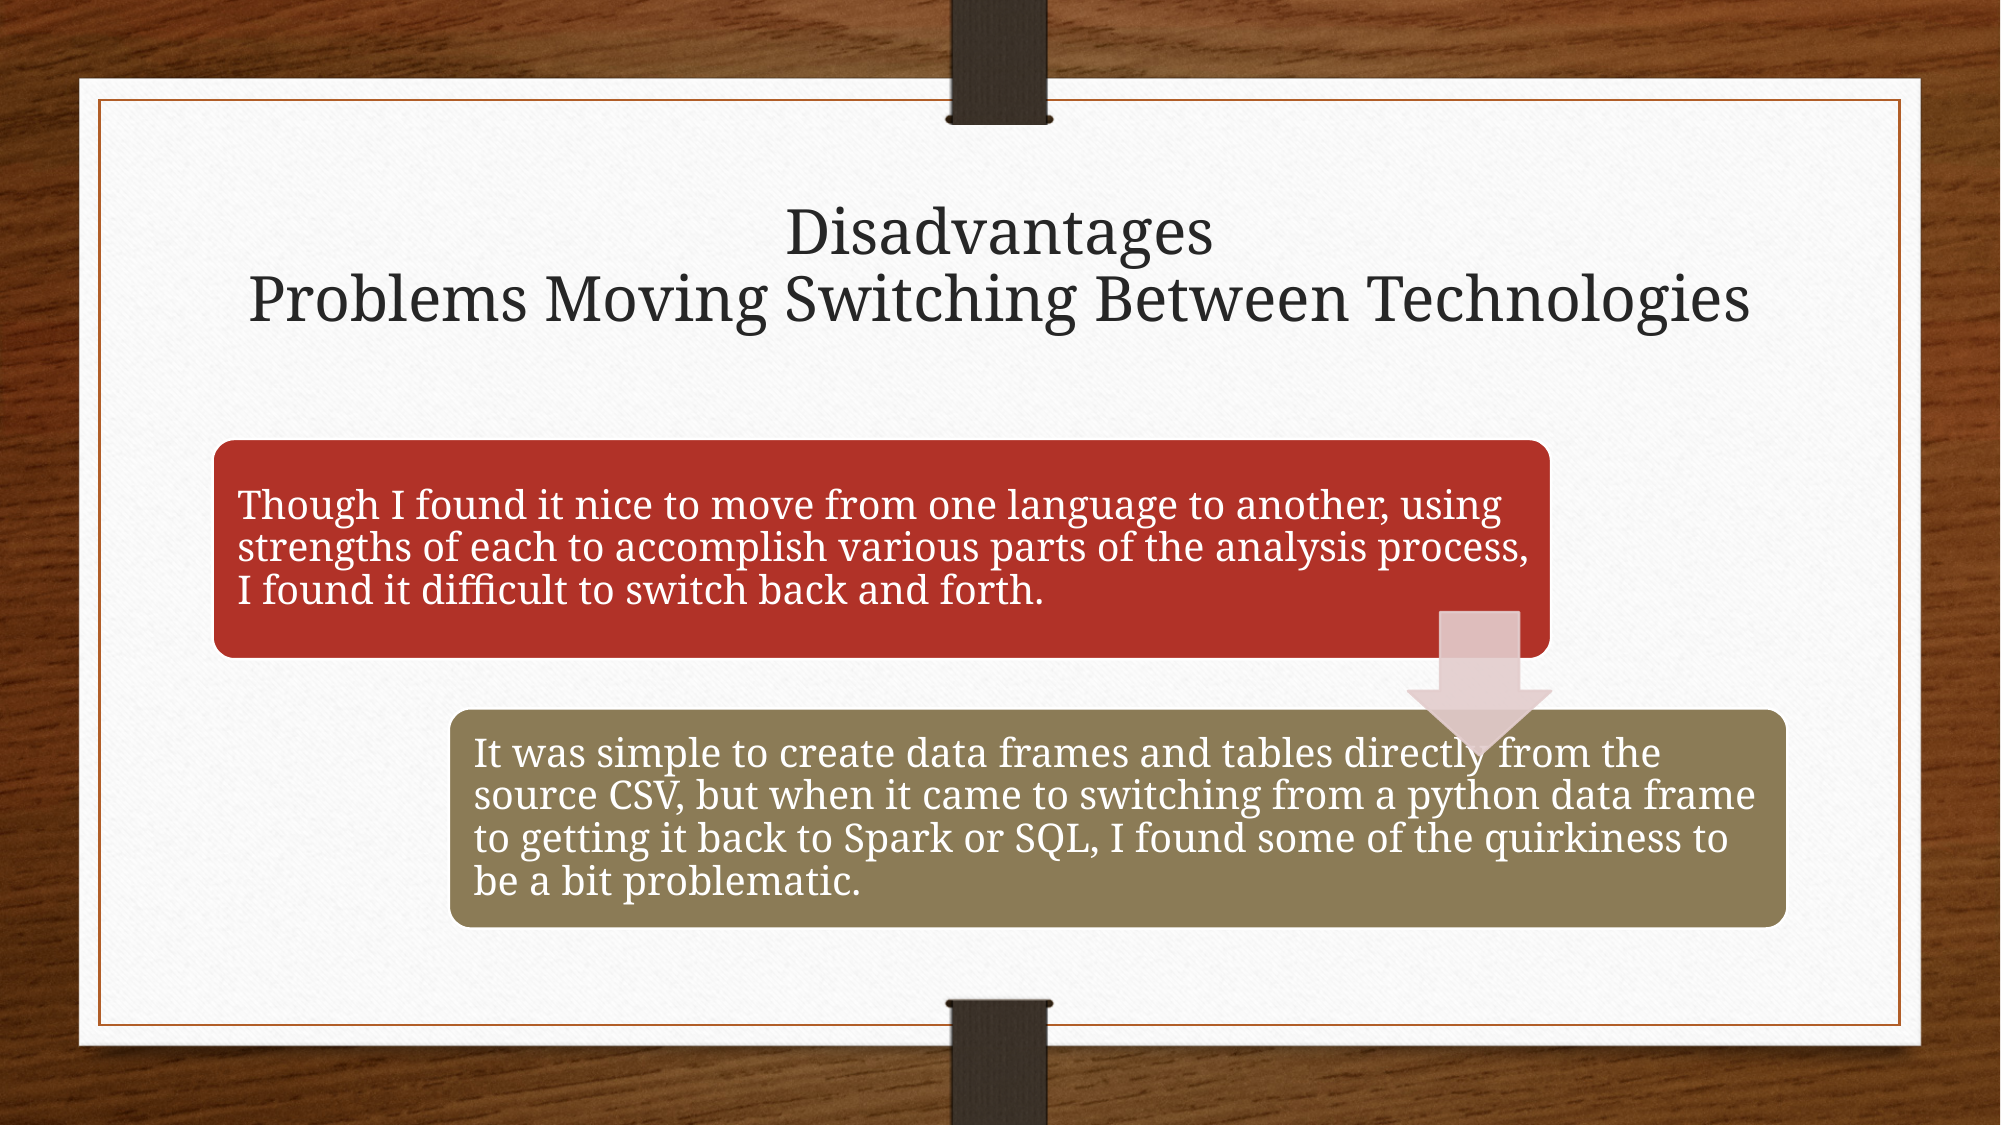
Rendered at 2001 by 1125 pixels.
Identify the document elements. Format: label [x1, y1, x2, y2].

list [212, 438, 1788, 929]
text_box [0, 0, 2000, 1125]
